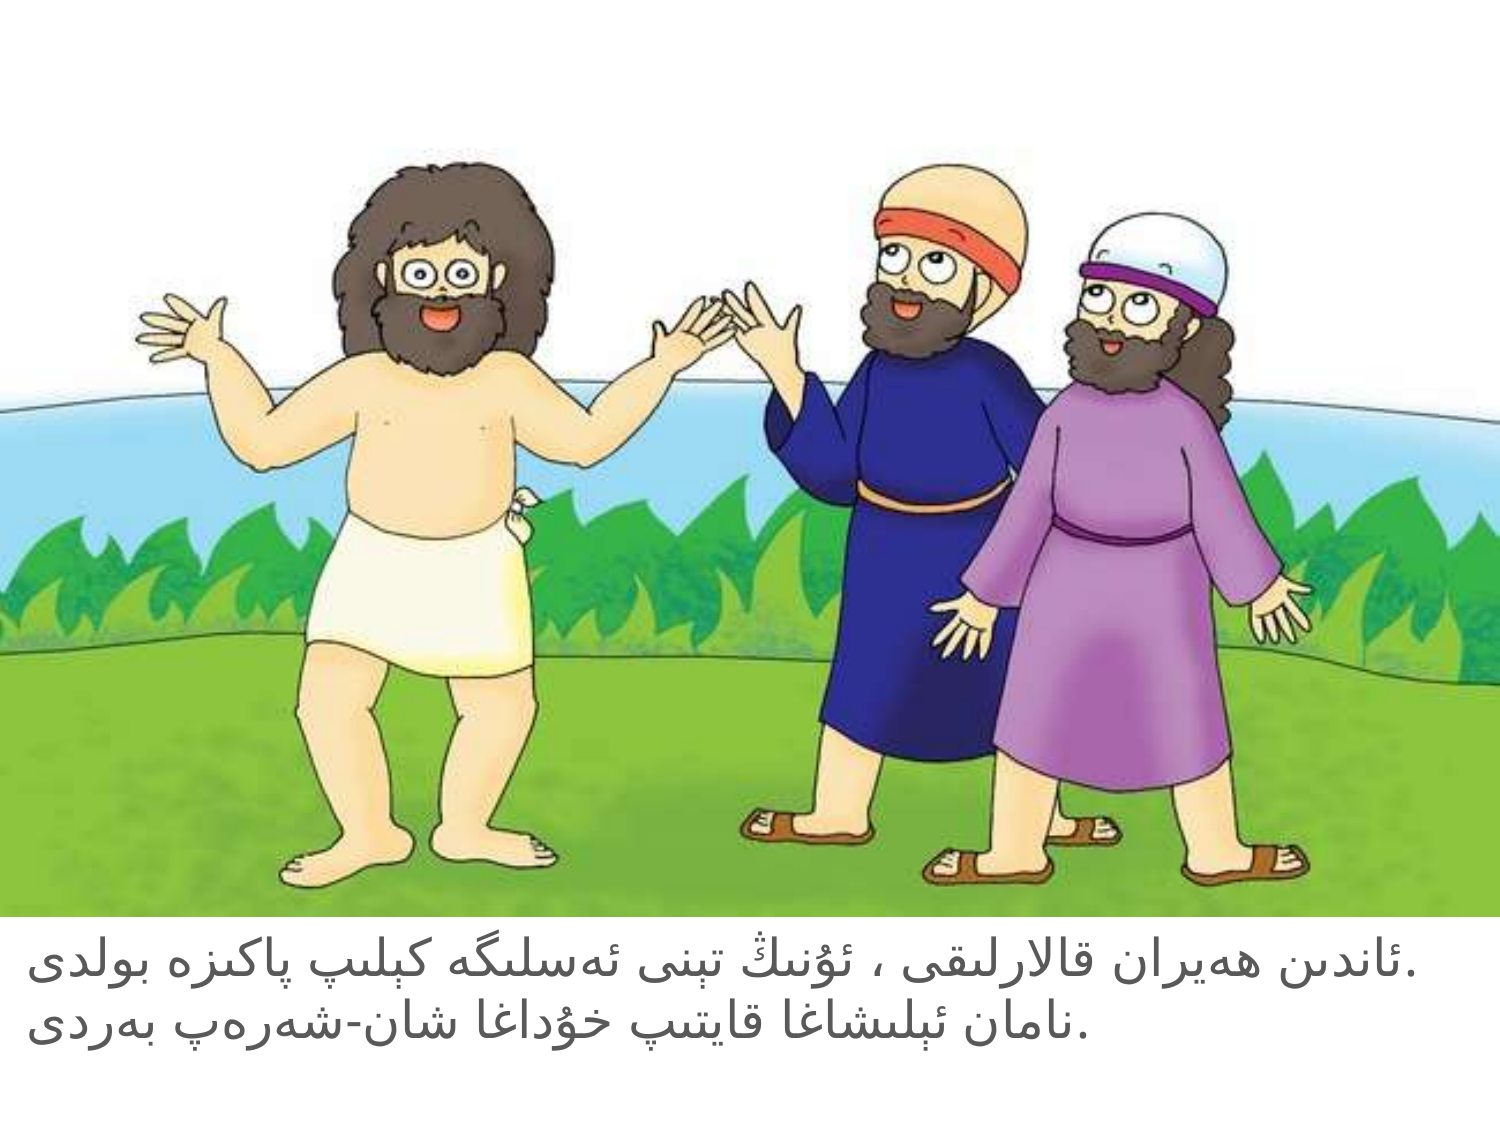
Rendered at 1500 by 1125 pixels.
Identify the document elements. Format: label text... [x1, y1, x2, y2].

picture [0, 1, 1500, 918]
text_box ئاندىن ھەيران قالارلىقى ، ئۇنىڭ تېنى ئەسلىگە كېلىپ پاكىزە بولدى. نامان ئېلىشاغا قايتىپ خۇداغا شان-شەرەپ بەردى. [11, 924, 1498, 1057]
